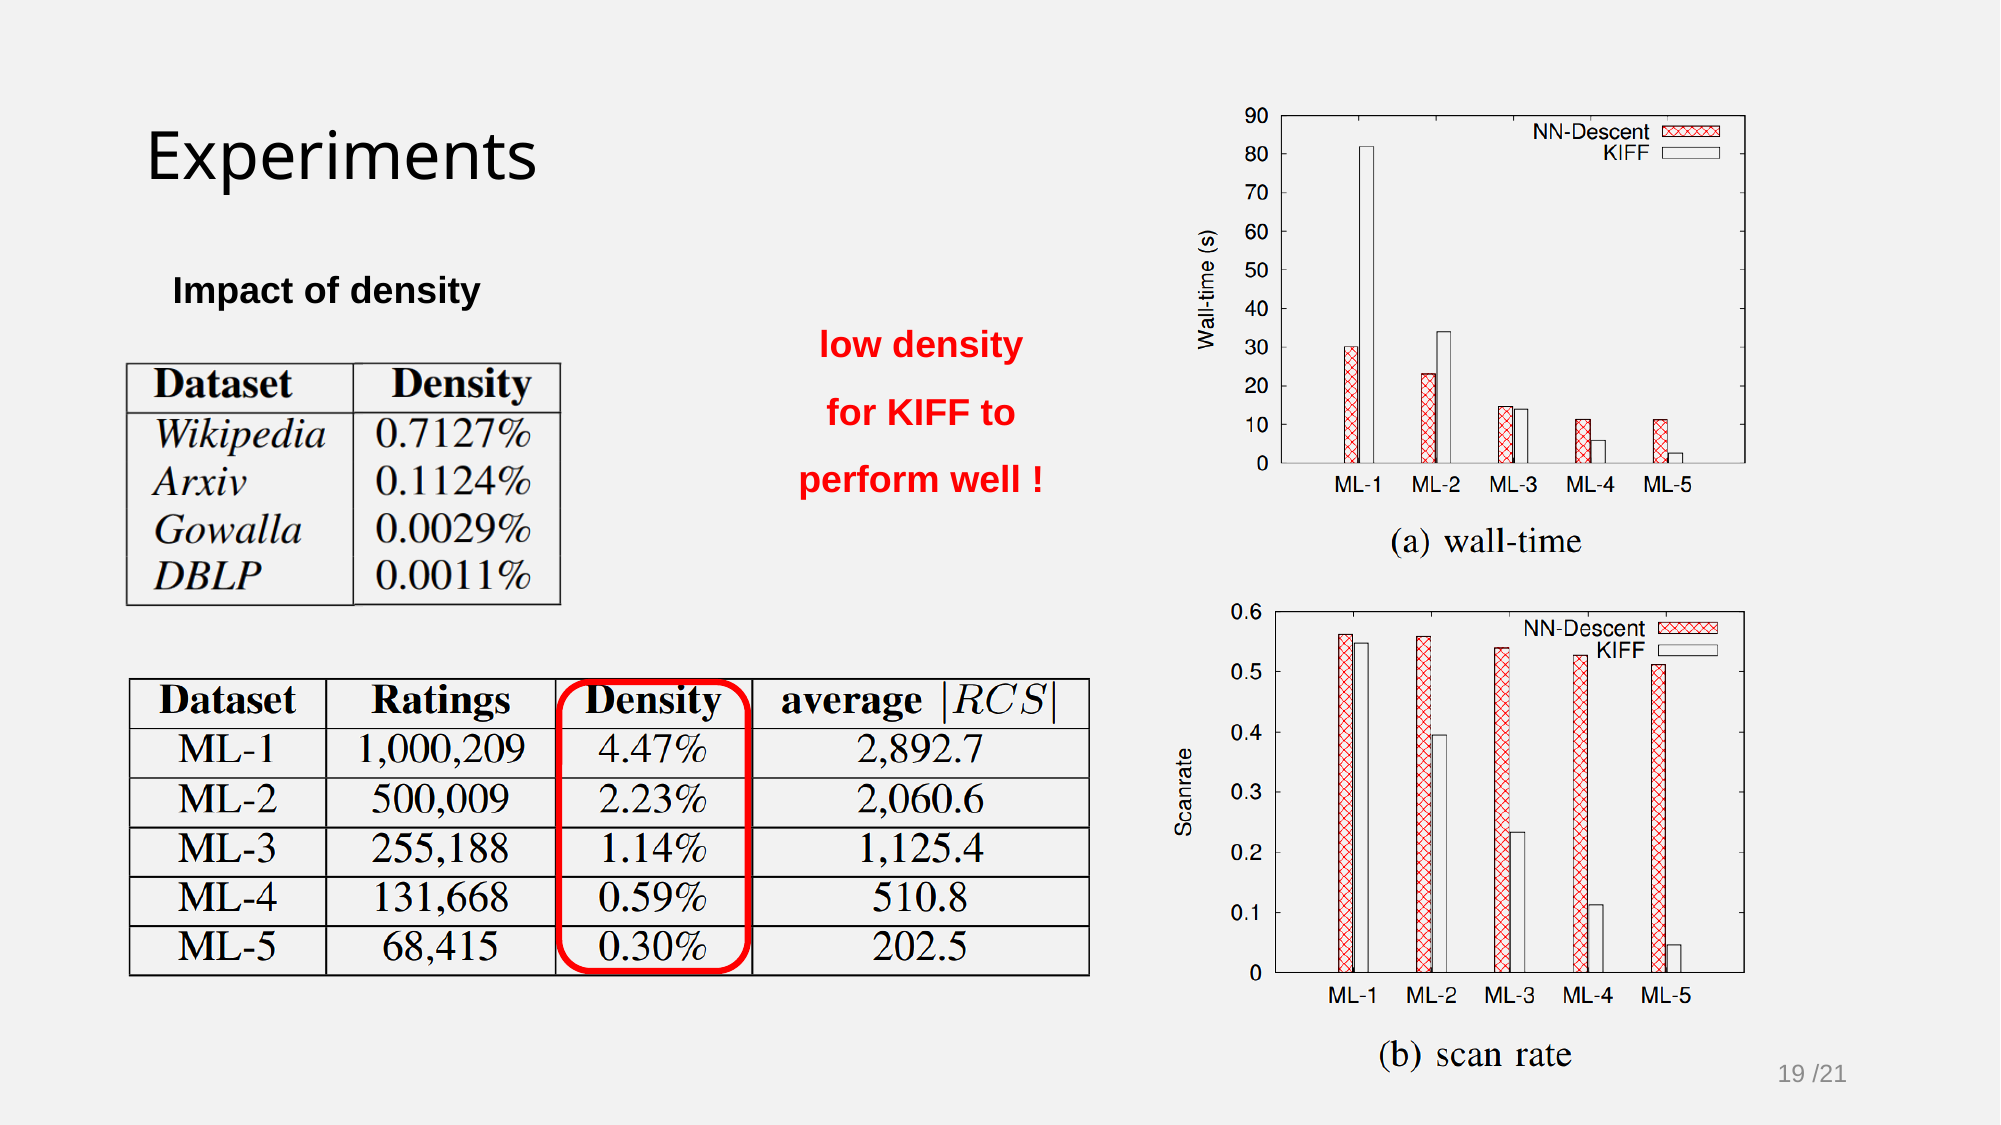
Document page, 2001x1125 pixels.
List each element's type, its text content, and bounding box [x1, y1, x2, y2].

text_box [109, 343, 562, 619]
text_box Experiments [131, 105, 656, 201]
text_box Impact of density [157, 258, 497, 319]
text_box low density for KIFF to perform well ! [782, 290, 1060, 508]
picture [1174, 94, 1773, 569]
picture [100, 651, 1111, 988]
picture [1151, 574, 1773, 1091]
slide_number 19 /21 [1740, 1042, 1863, 1103]
